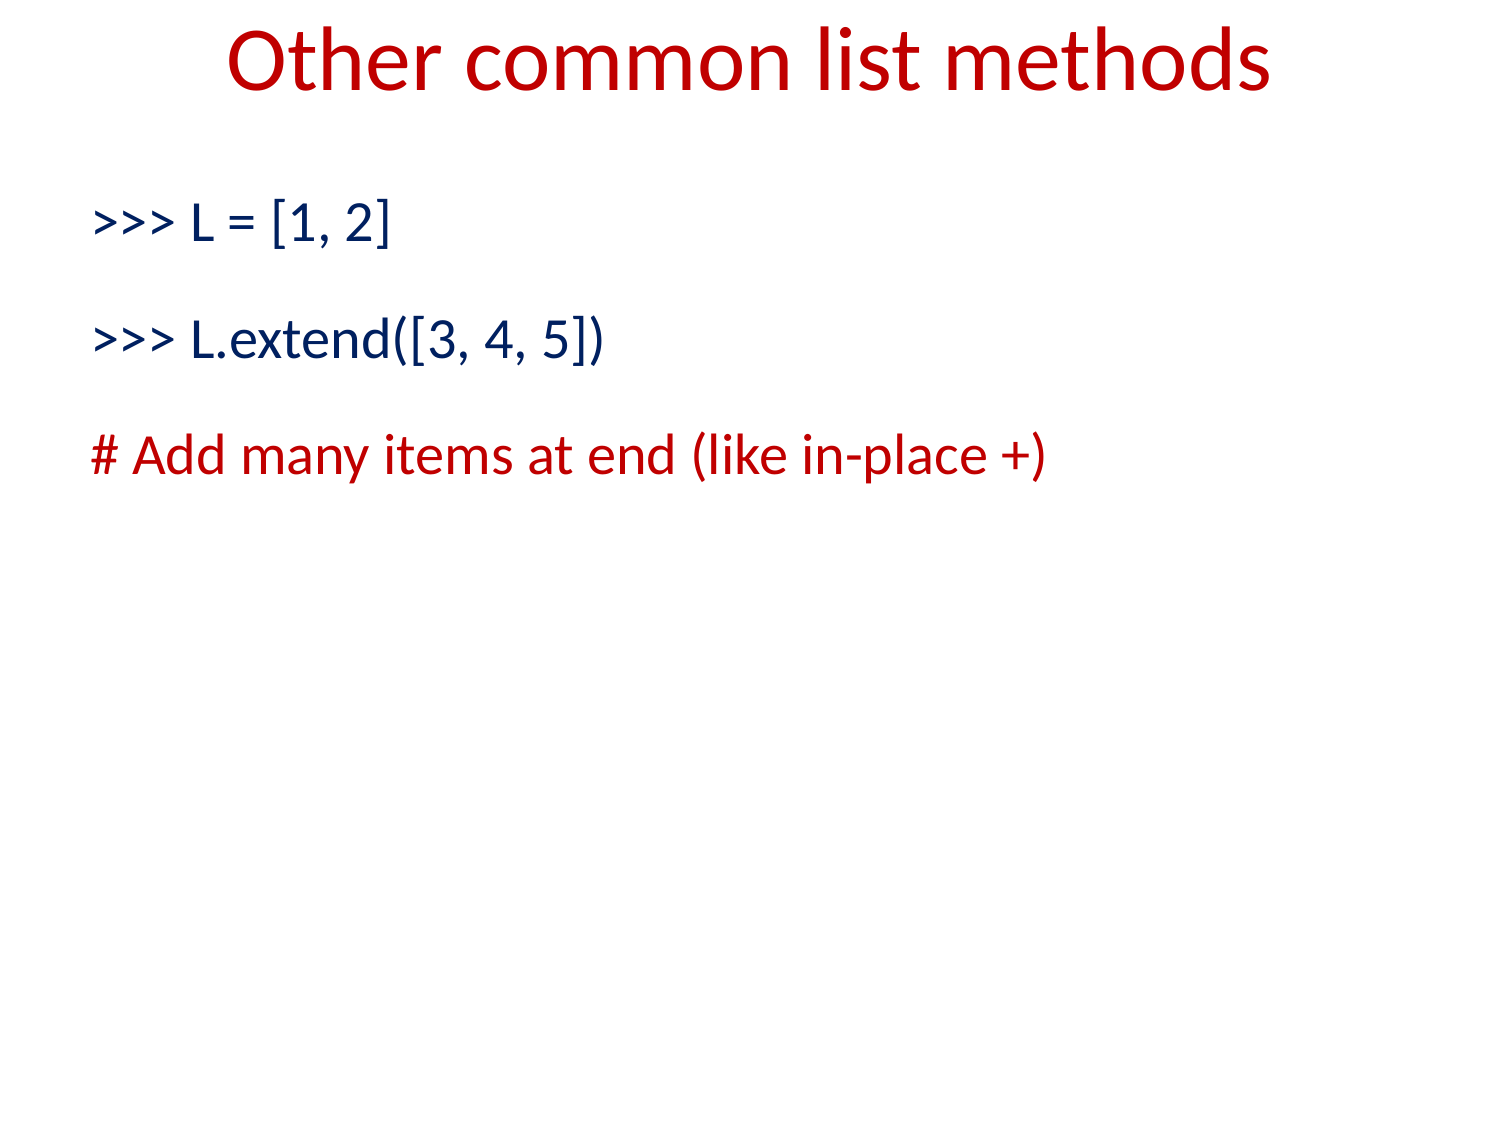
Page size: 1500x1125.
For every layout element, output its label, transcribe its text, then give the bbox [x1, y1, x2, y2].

list >>> L = [1, 2] >>> L.extend([3, 4, 5]) # Add many items at end (like in-place +) [75, 140, 1425, 950]
title Other common list methods [75, 0, 1425, 119]
